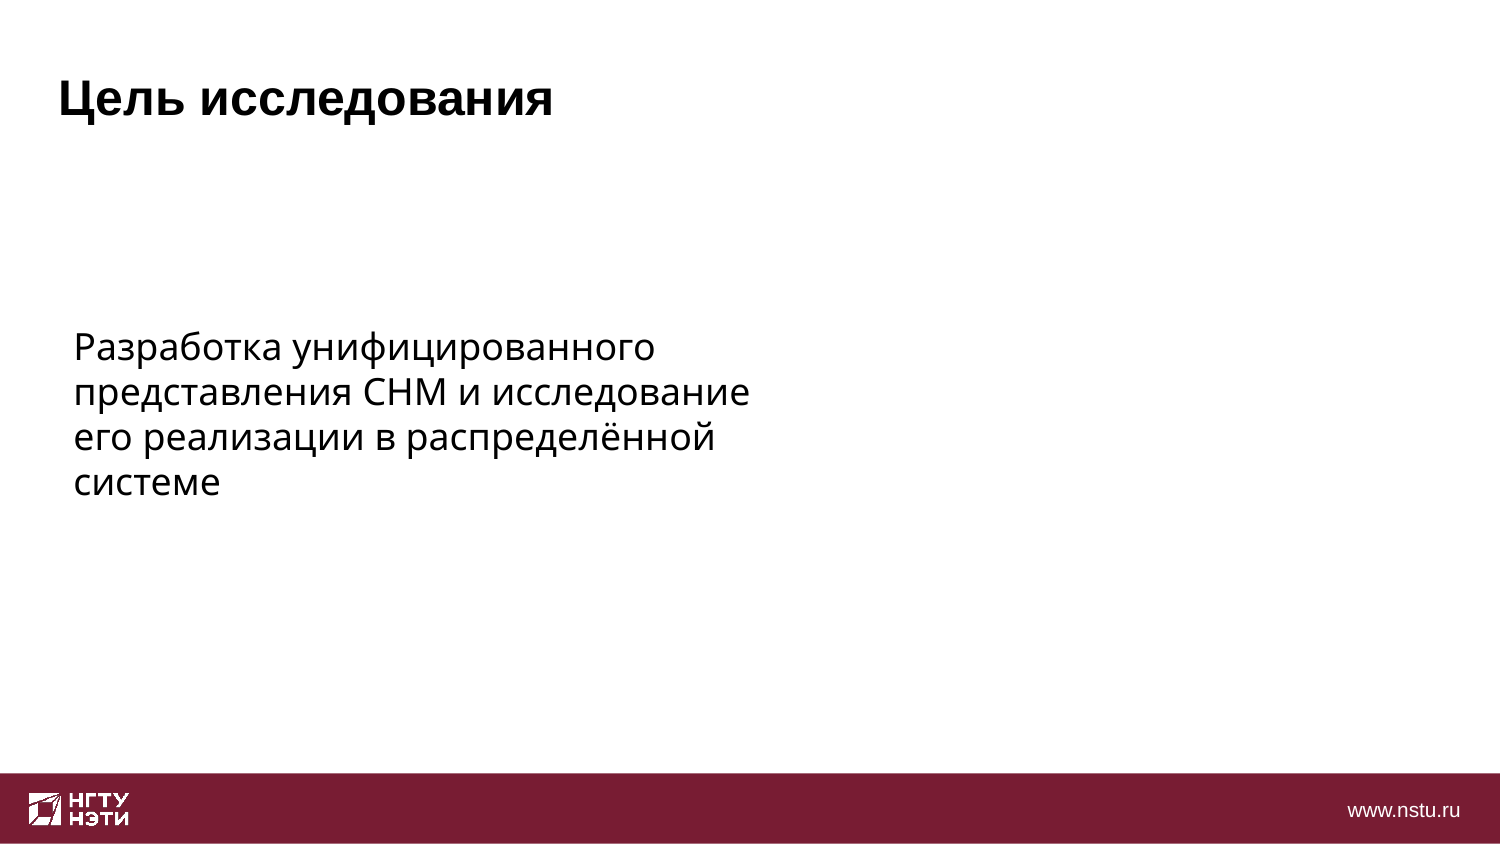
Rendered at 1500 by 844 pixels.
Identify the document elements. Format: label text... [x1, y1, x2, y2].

picture [29, 793, 129, 826]
text_box Цель исследования [58, 58, 1395, 134]
text_box Разработка унифицированного представления СНМ и исследование его реализации в распределённой системе [58, 315, 809, 511]
